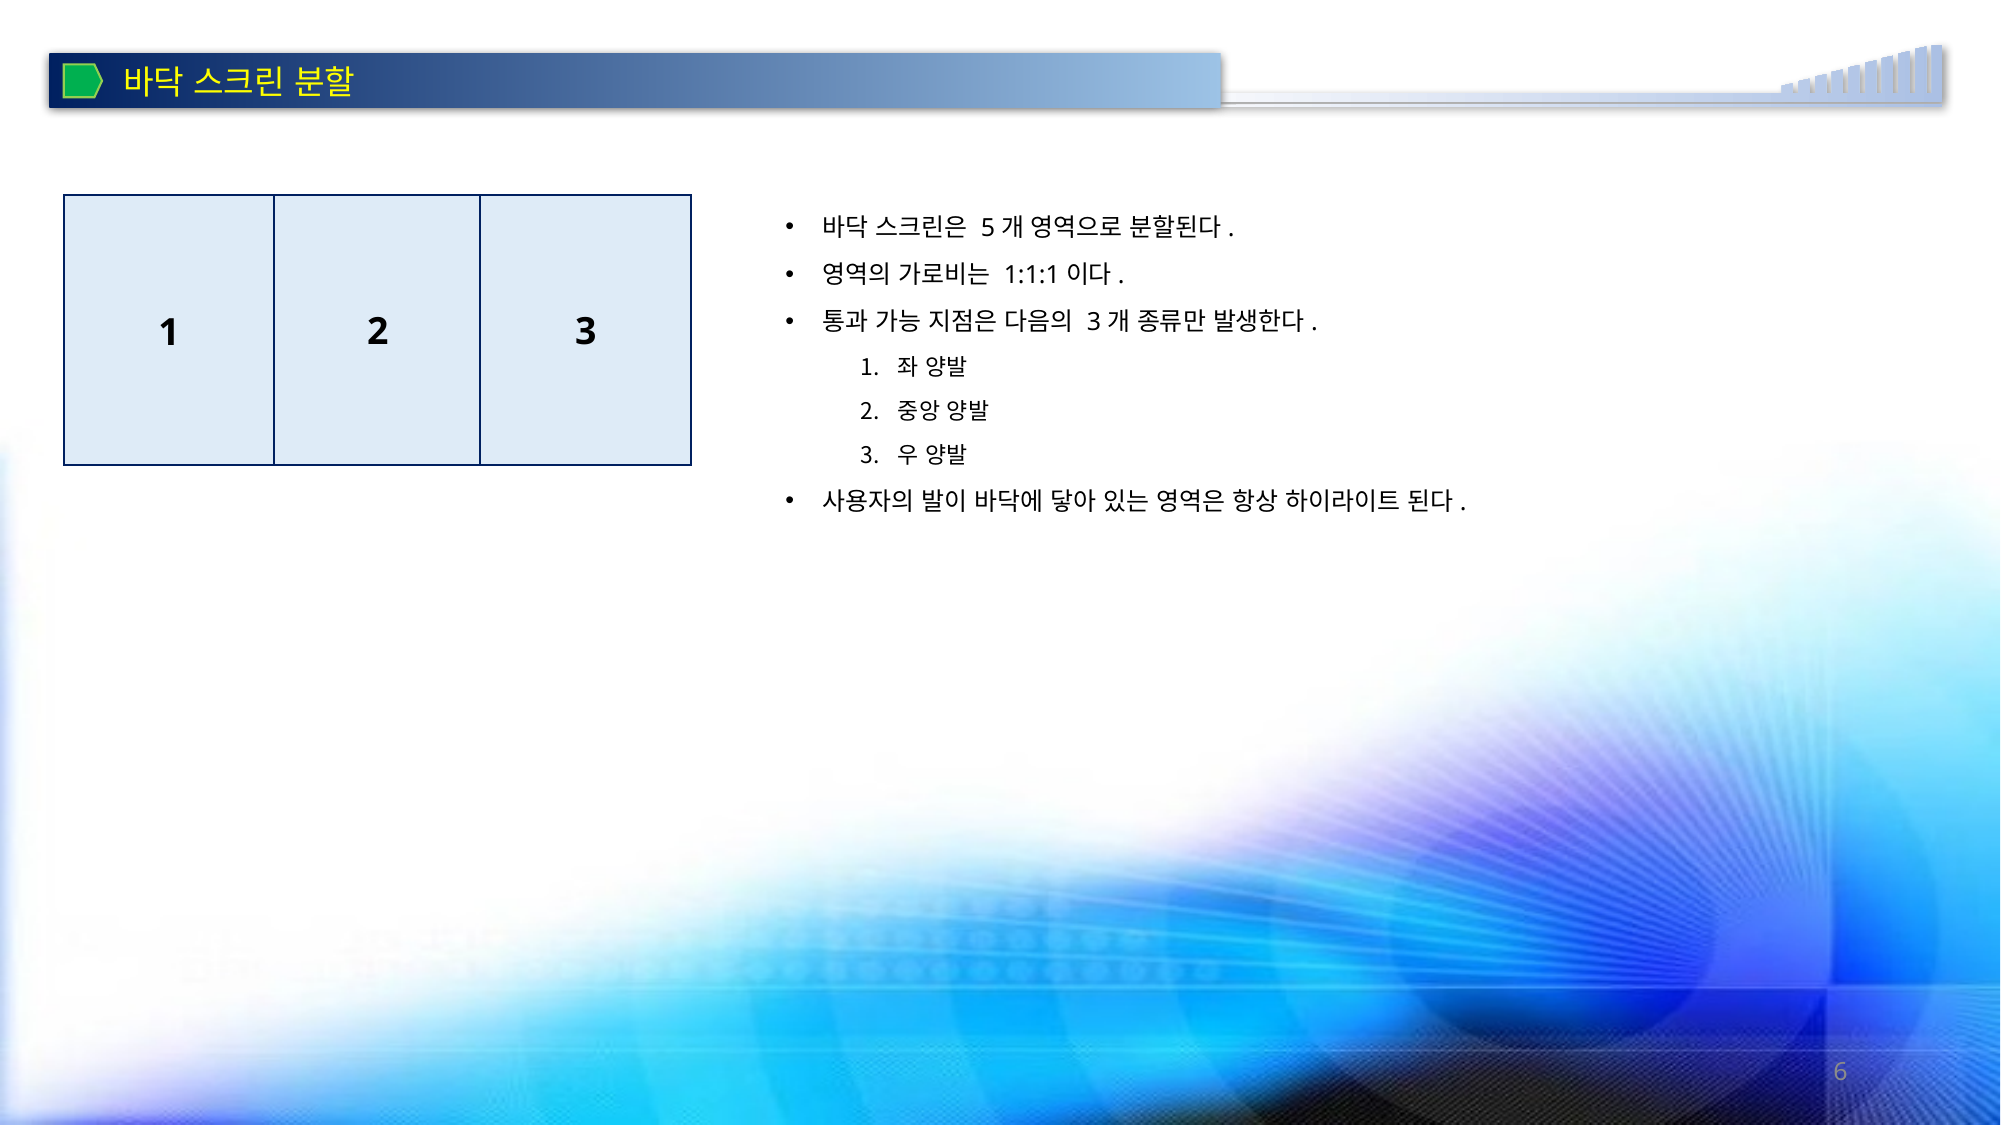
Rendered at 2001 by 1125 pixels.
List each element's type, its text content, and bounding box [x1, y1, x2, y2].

text_box 1 [63, 194, 275, 466]
text_box 바닥 스크린은 5개 영역으로 분할된다. 영역의 가로비는 1:1:1이다. 통과 가능 지점은 다음의 3개 종류만 발생한다. 좌 양발 중앙 양발 우 양발 사용자의 발이 바닥에 닿아 있는 영역은 항상 하이라이트 된다. [770, 194, 1841, 523]
text_box 2 [275, 194, 479, 466]
picture [0, 0, 2001, 1125]
text_box 3 [479, 194, 692, 466]
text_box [49, 44, 1943, 108]
slide_number 6 [1412, 1042, 1863, 1103]
